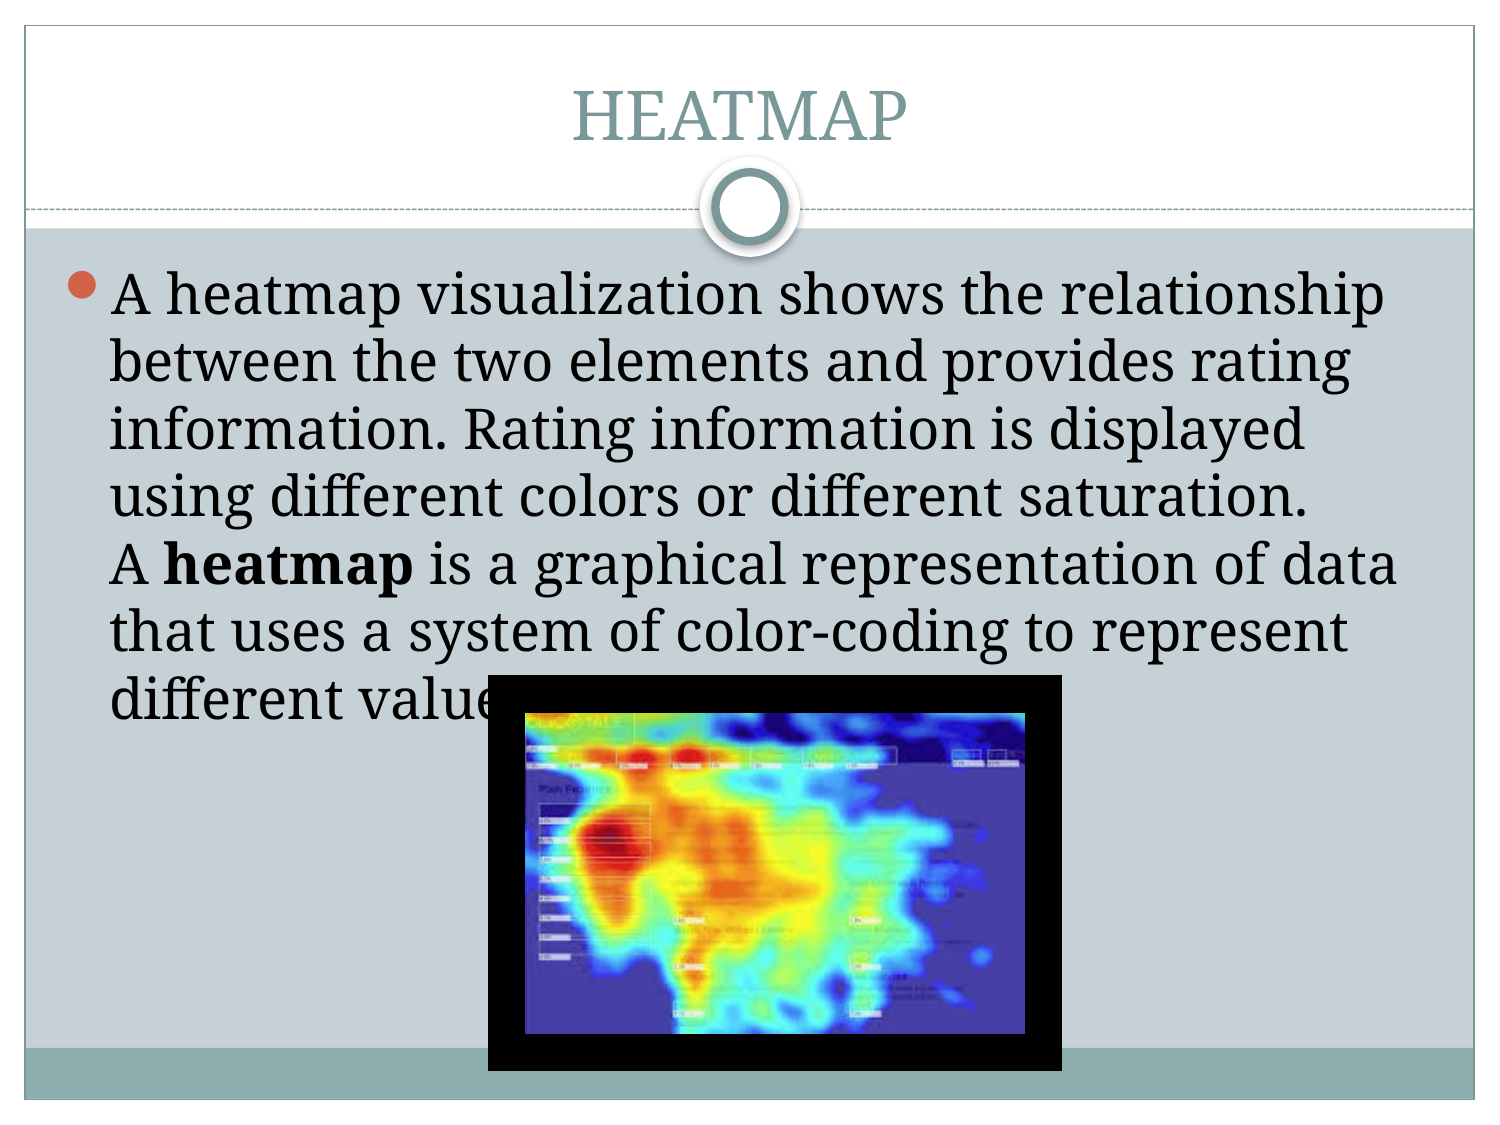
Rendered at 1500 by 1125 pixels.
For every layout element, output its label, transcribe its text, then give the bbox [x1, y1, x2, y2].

list A heatmap visualization shows the relationship between the two elements and provides rating information. Rating information is displayed using different colors or different saturation. A heatmap is a graphical representation of data that uses a system of color-coding to represent different values [49, 250, 1445, 1001]
title HEATMAP [49, 37, 1450, 162]
picture [524, 712, 1026, 1035]
